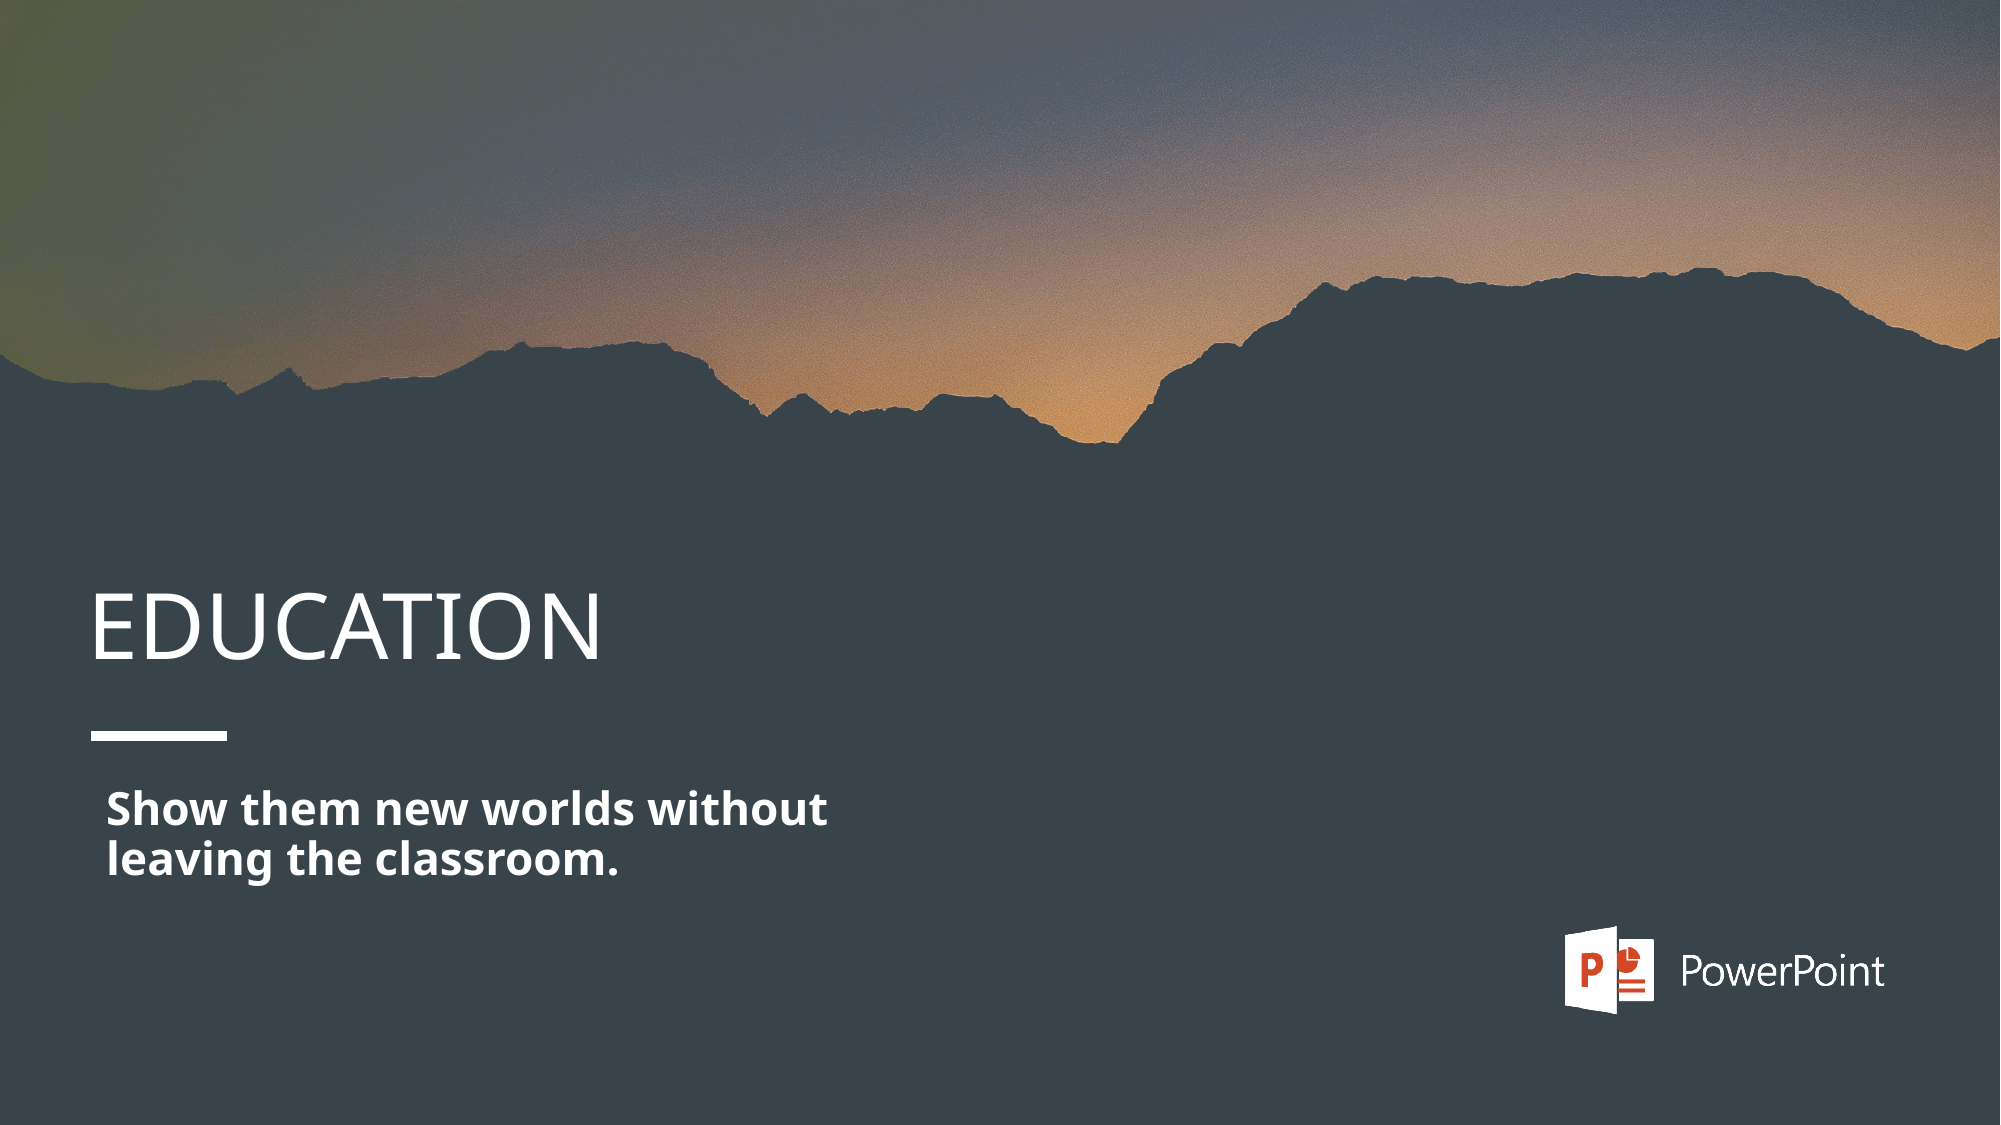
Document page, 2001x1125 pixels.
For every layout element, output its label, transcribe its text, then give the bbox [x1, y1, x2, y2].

title EDUCATION [72, 505, 1873, 755]
subtitle Show them new worlds without leaving the classroom. [91, 778, 1171, 985]
picture [0, 0, 2000, 1125]
